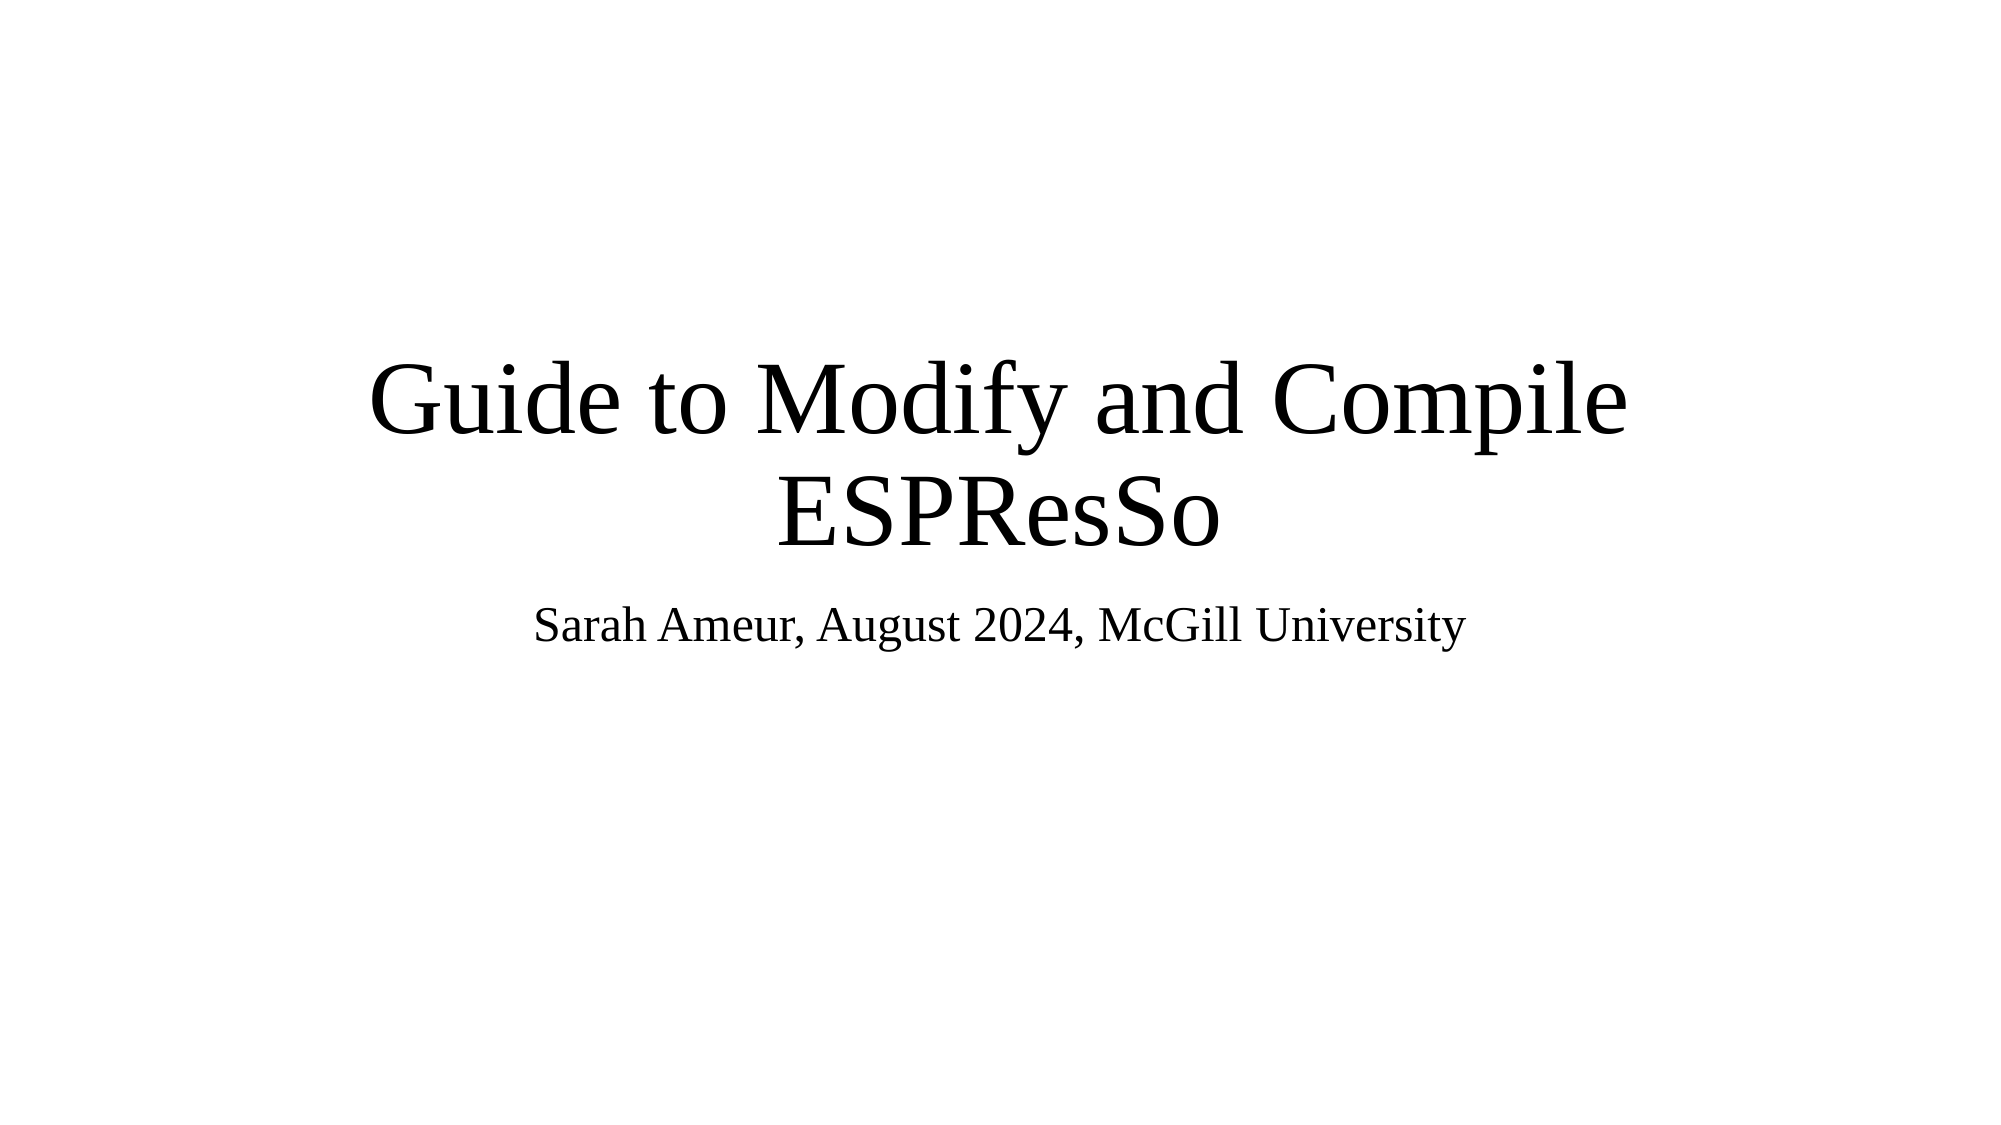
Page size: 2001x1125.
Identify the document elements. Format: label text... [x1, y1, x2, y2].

title Guide to Modify and Compile ESPResSo [249, 184, 1750, 576]
subtitle Sarah Ameur, August 2024, McGill University [249, 590, 1750, 863]
